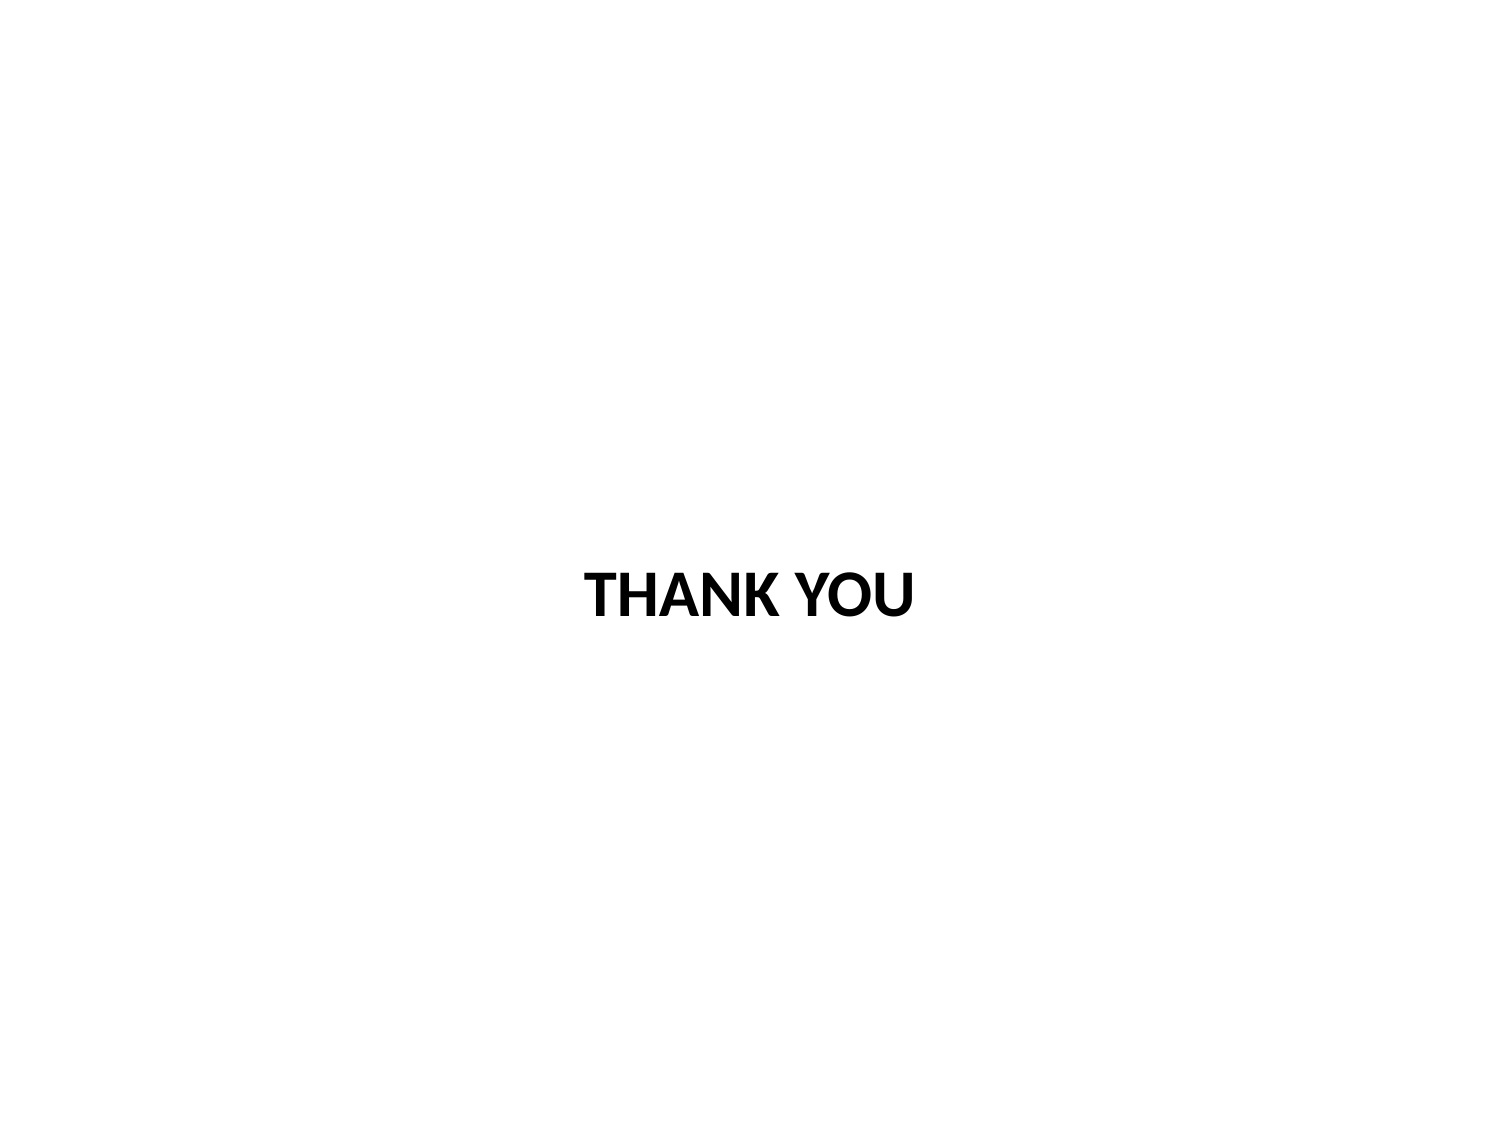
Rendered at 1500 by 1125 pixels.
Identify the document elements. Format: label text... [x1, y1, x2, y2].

list THANK YOU [75, 262, 1425, 1005]
